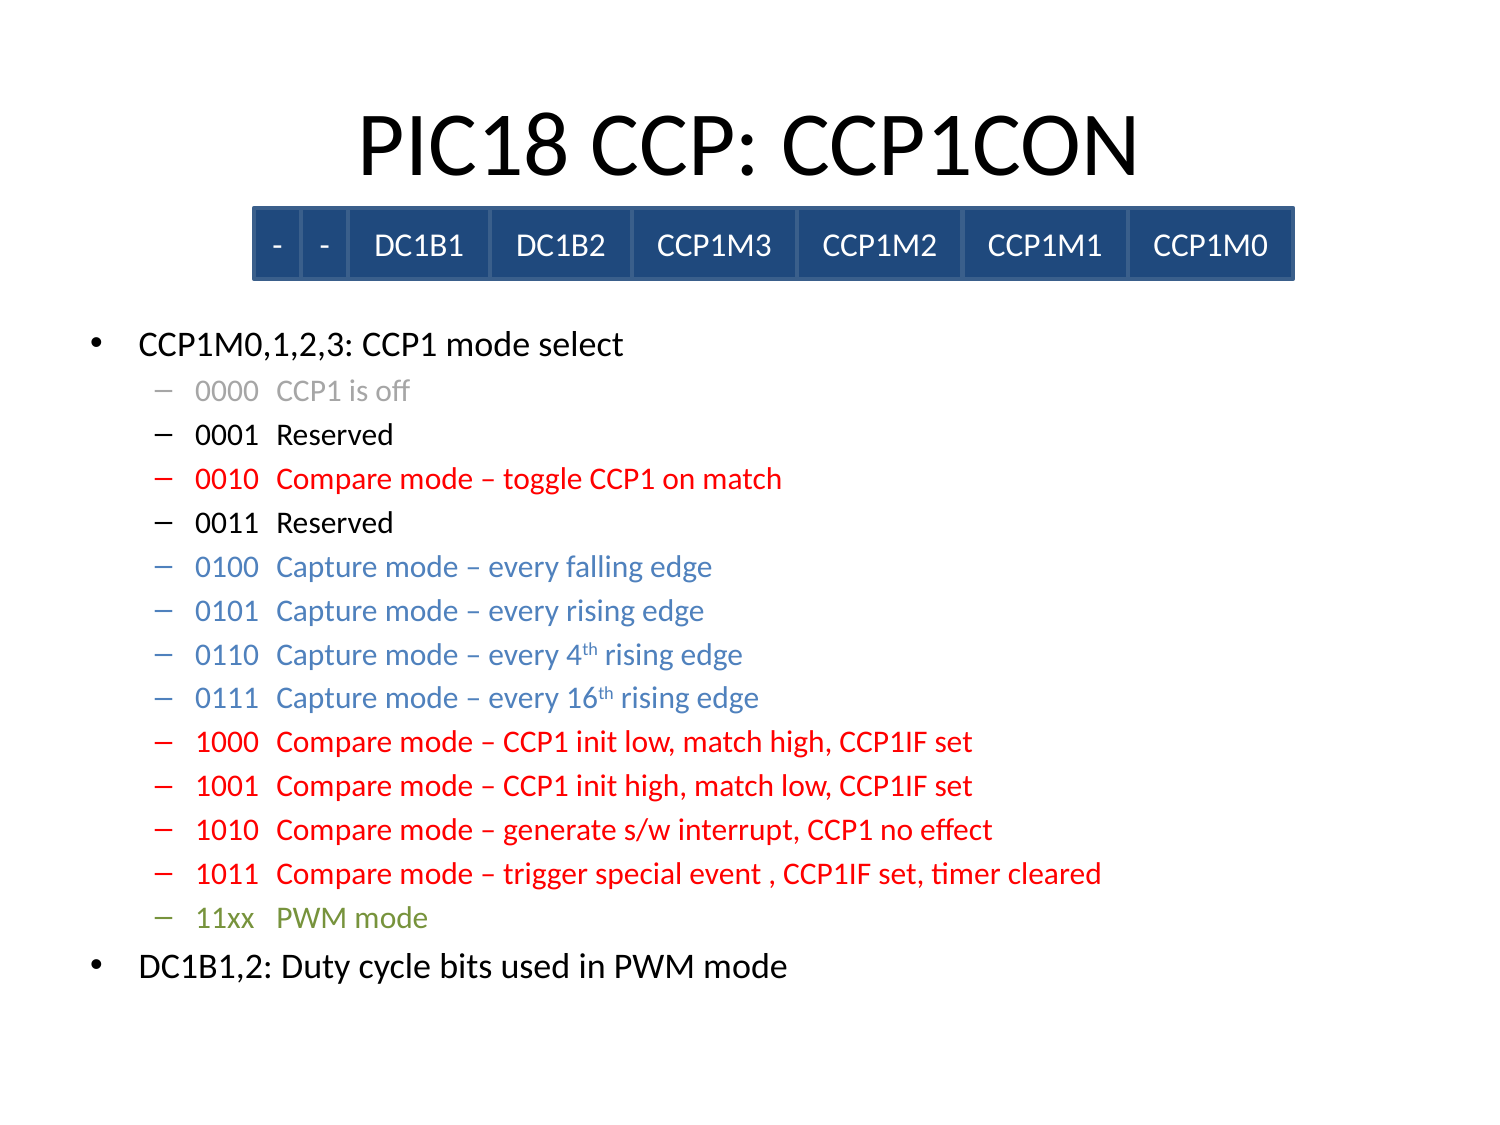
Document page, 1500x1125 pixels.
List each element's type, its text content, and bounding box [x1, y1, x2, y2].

title PIC18 CCP: CCP1CON [75, 45, 1425, 233]
text_box DC1B2 [488, 206, 630, 281]
text_box - [299, 206, 350, 281]
text_box - [252, 206, 299, 281]
text_box CCP1M2 [795, 206, 960, 281]
text_box CCP1M1 [960, 206, 1126, 281]
text_box CCP1M0 [1126, 206, 1295, 281]
text_box DC1B1 [350, 206, 489, 281]
text_box CCP1M3 [630, 206, 796, 281]
list CCP1M0,1,2,3: CCP1 mode select 0000 CCP1 is off 0001 Reserved 0010 Compare mode – toggle CCP1 on match 0011 Reserved 0100 Capture mode – every falling edge 0101 Capture mode – every rising edge 0110 Capture mode – every 4th rising edge 0111 Capture mode – every 16th rising edge 1000 Compare mode – CCP1 init low, match high, CCP1IF set 1001 Compare mode – CCP1 init high, match low, CCP1IF set 1010 Compare mode – generate s/w interrupt, CCP1 no effect 1011 Compare mode – trigger special event , CCP1IF set, timer cleared 11xx PWM mode DC1B1,2: Duty cycle bits used in PWM mode [75, 262, 1425, 1005]
